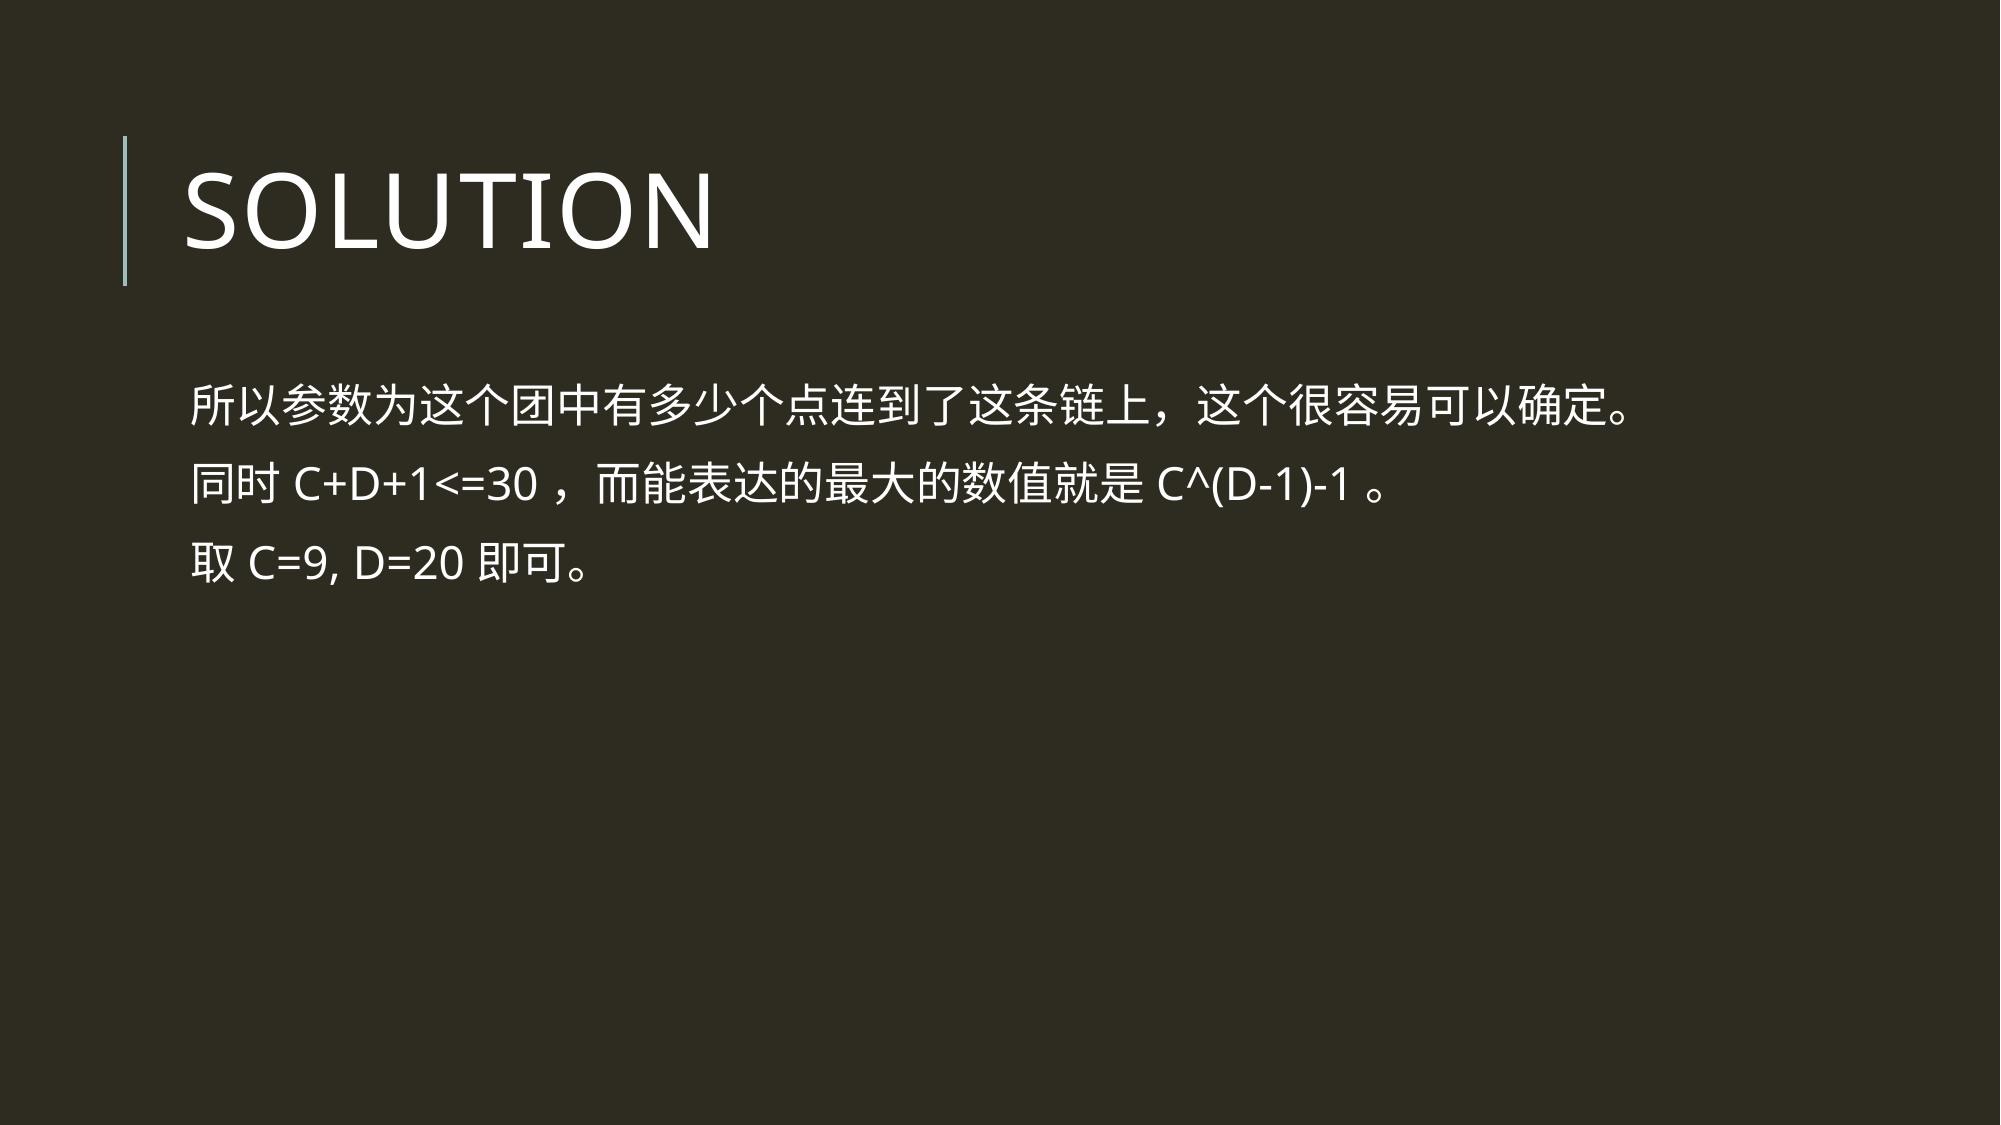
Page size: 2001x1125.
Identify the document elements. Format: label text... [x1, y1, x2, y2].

list 所以参数为这个团中有多少个点连到了这条链上，这个很容易可以确定。 同时C+D+1<=30，而能表达的最大的数值就是C^(D-1)-1。 取C=9, D=20即可。 [168, 375, 1763, 1035]
title Solution [168, 96, 1763, 342]
